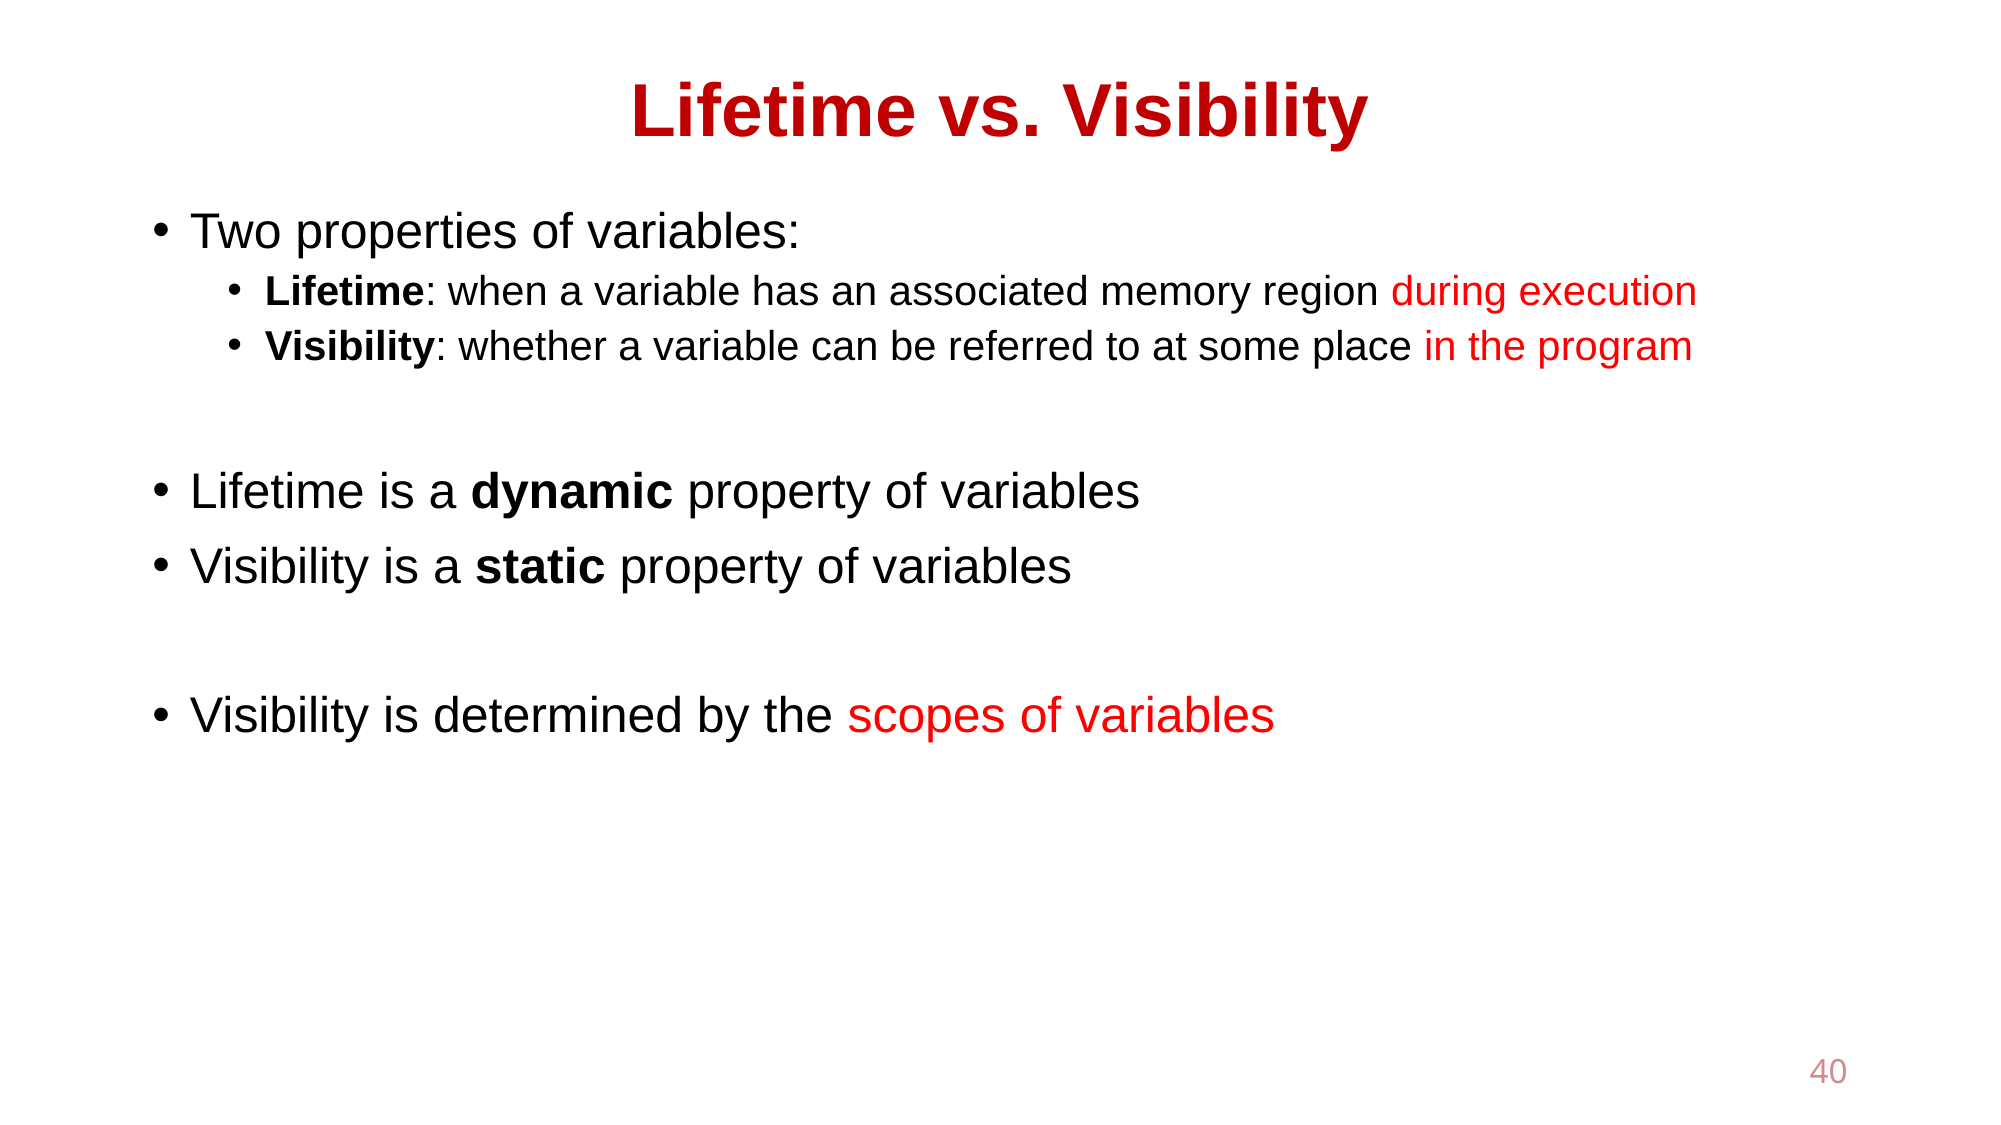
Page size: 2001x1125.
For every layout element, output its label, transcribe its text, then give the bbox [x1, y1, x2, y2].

slide_number 40 [1412, 1042, 1863, 1103]
title Lifetime vs. Visibility [137, 59, 1863, 166]
list Two properties of variables: Lifetime: when a variable has an associated memory region during execution Visibility: whether a variable can be referred to at some place in the program Lifetime is a dynamic property of variables Visibility is a static property of variables Visibility is determined by the scopes of variables [137, 197, 1863, 1025]
